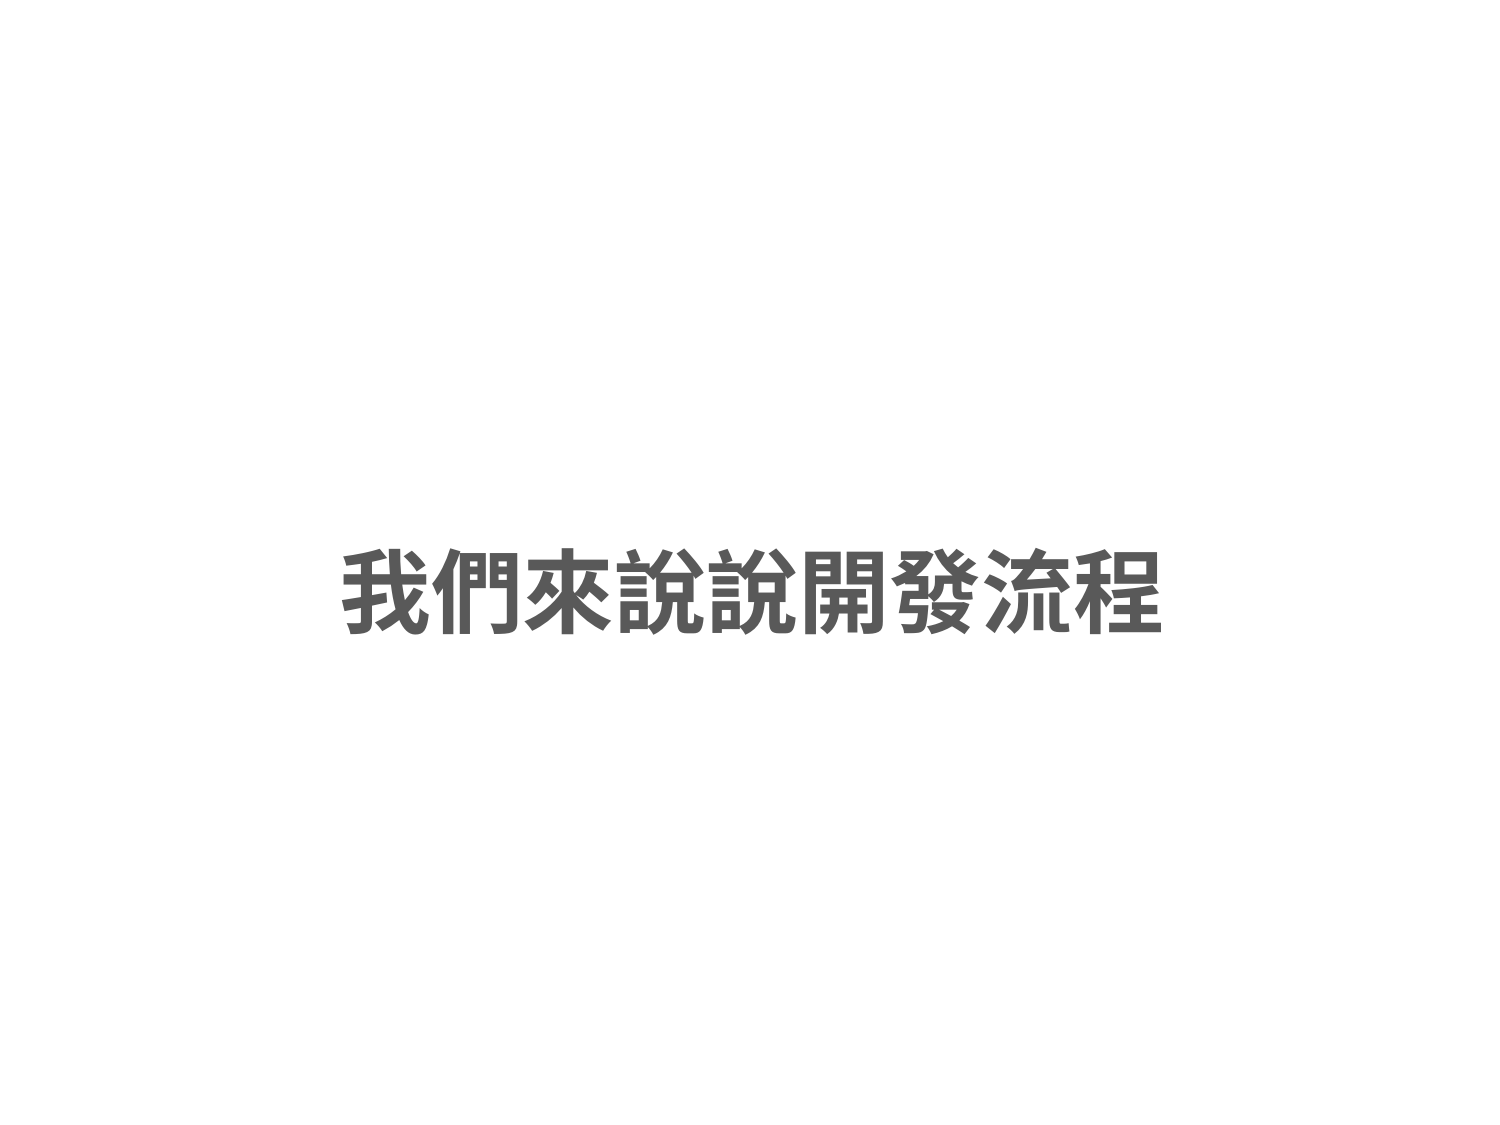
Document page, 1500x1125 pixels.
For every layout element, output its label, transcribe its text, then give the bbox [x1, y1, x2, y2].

text_box 我們來說說開發流程 [324, 527, 1217, 669]
